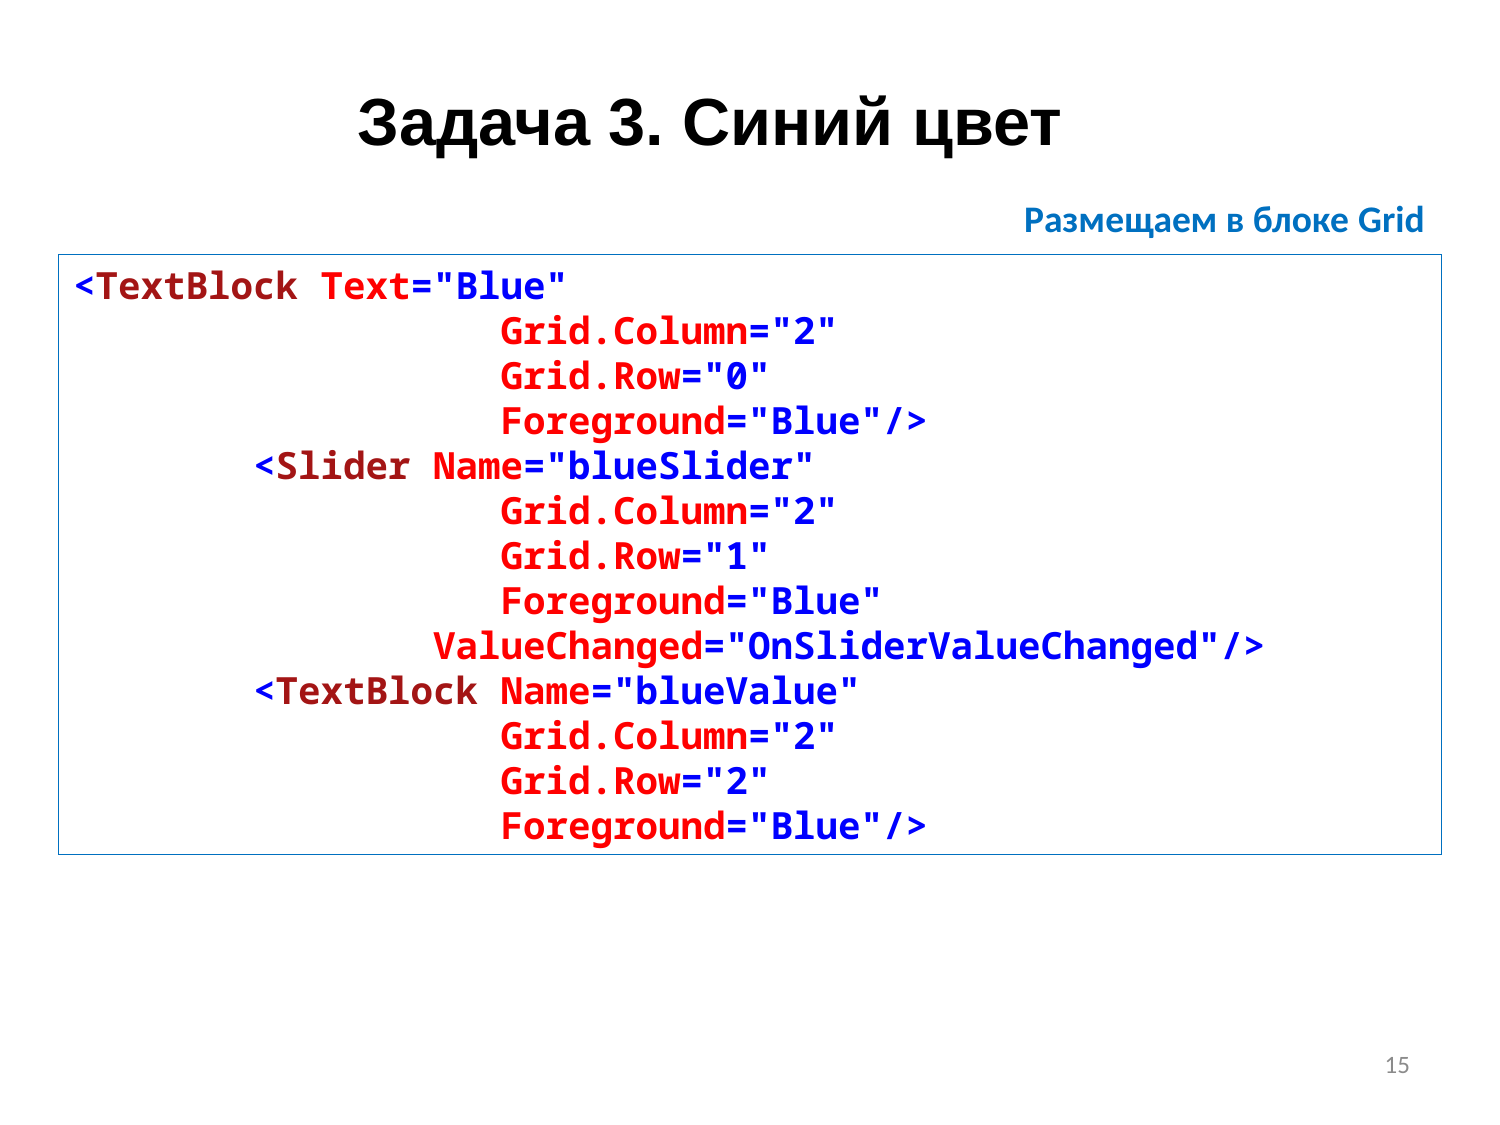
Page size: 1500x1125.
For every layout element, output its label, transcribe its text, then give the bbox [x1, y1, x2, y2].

text_box Размещаем в блоке Grid [1009, 187, 1440, 248]
slide_number 15 [1074, 1024, 1425, 1103]
title Задача 3. Синий цвет [24, 59, 1415, 188]
text_box <TextBlock Text="Blue" Grid.Column="2" Grid.Row="0" Foreground="Blue"/> <Slider Name="blueSlider" Grid.Column="2" Grid.Row="1" Foreground="Blue" ValueChanged="OnSliderValueChanged"/> <TextBlock Name="blueValue" Grid.Column="2" Grid.Row="2" Foreground="Blue"/> [58, 254, 1442, 855]
